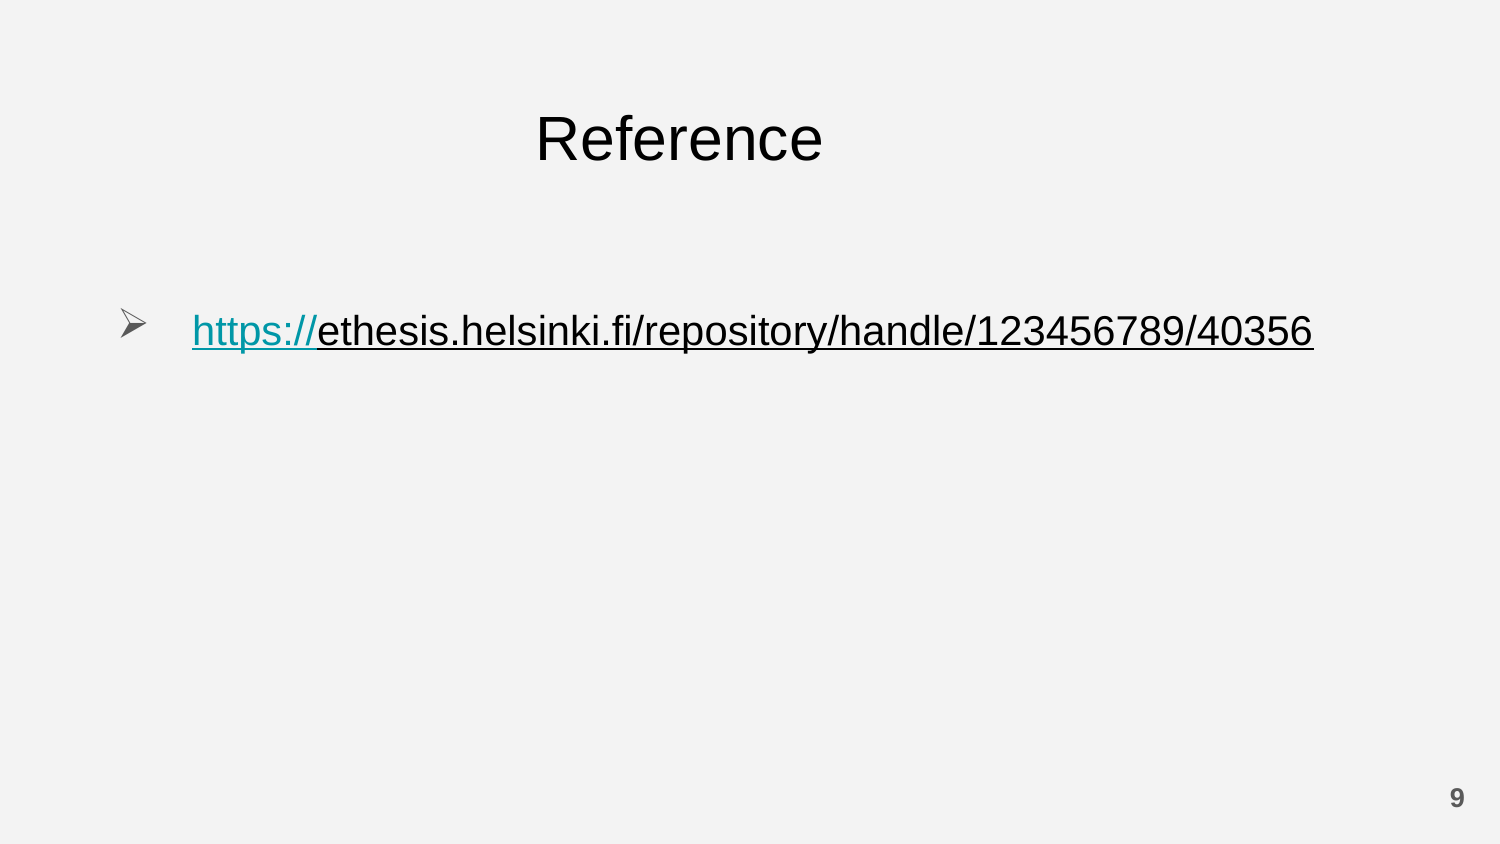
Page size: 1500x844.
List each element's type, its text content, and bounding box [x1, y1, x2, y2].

title Reference [83, 39, 1226, 188]
slide_number 9 [1389, 764, 1480, 830]
subtitle https://ethesis.helsinki.fi/repository/handle/123456789/40356 [27, 223, 1425, 600]
subtitle [83, 258, 1481, 635]
